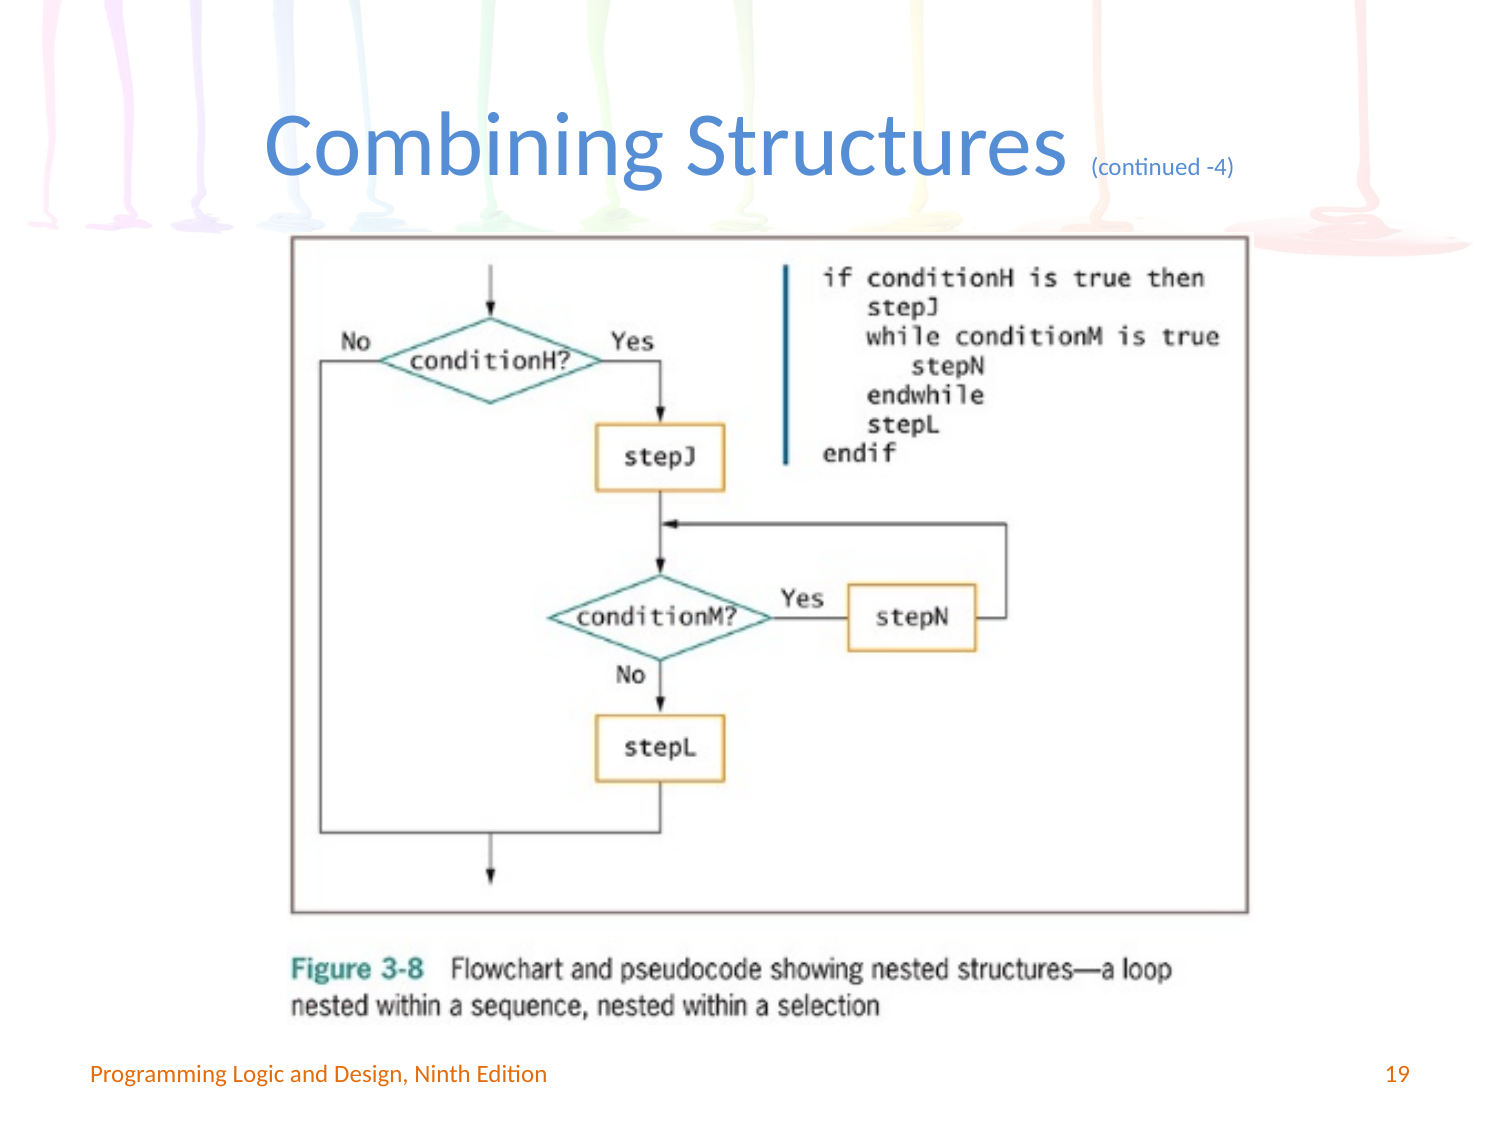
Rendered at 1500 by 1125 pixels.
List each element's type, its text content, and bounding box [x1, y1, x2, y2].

title Combining Structures (continued -4) [74, 44, 1426, 233]
footer Programming Logic and Design, Ninth Edition [75, 1042, 988, 1103]
picture [0, 0, 1500, 1026]
slide_number 19 [1074, 1042, 1425, 1103]
